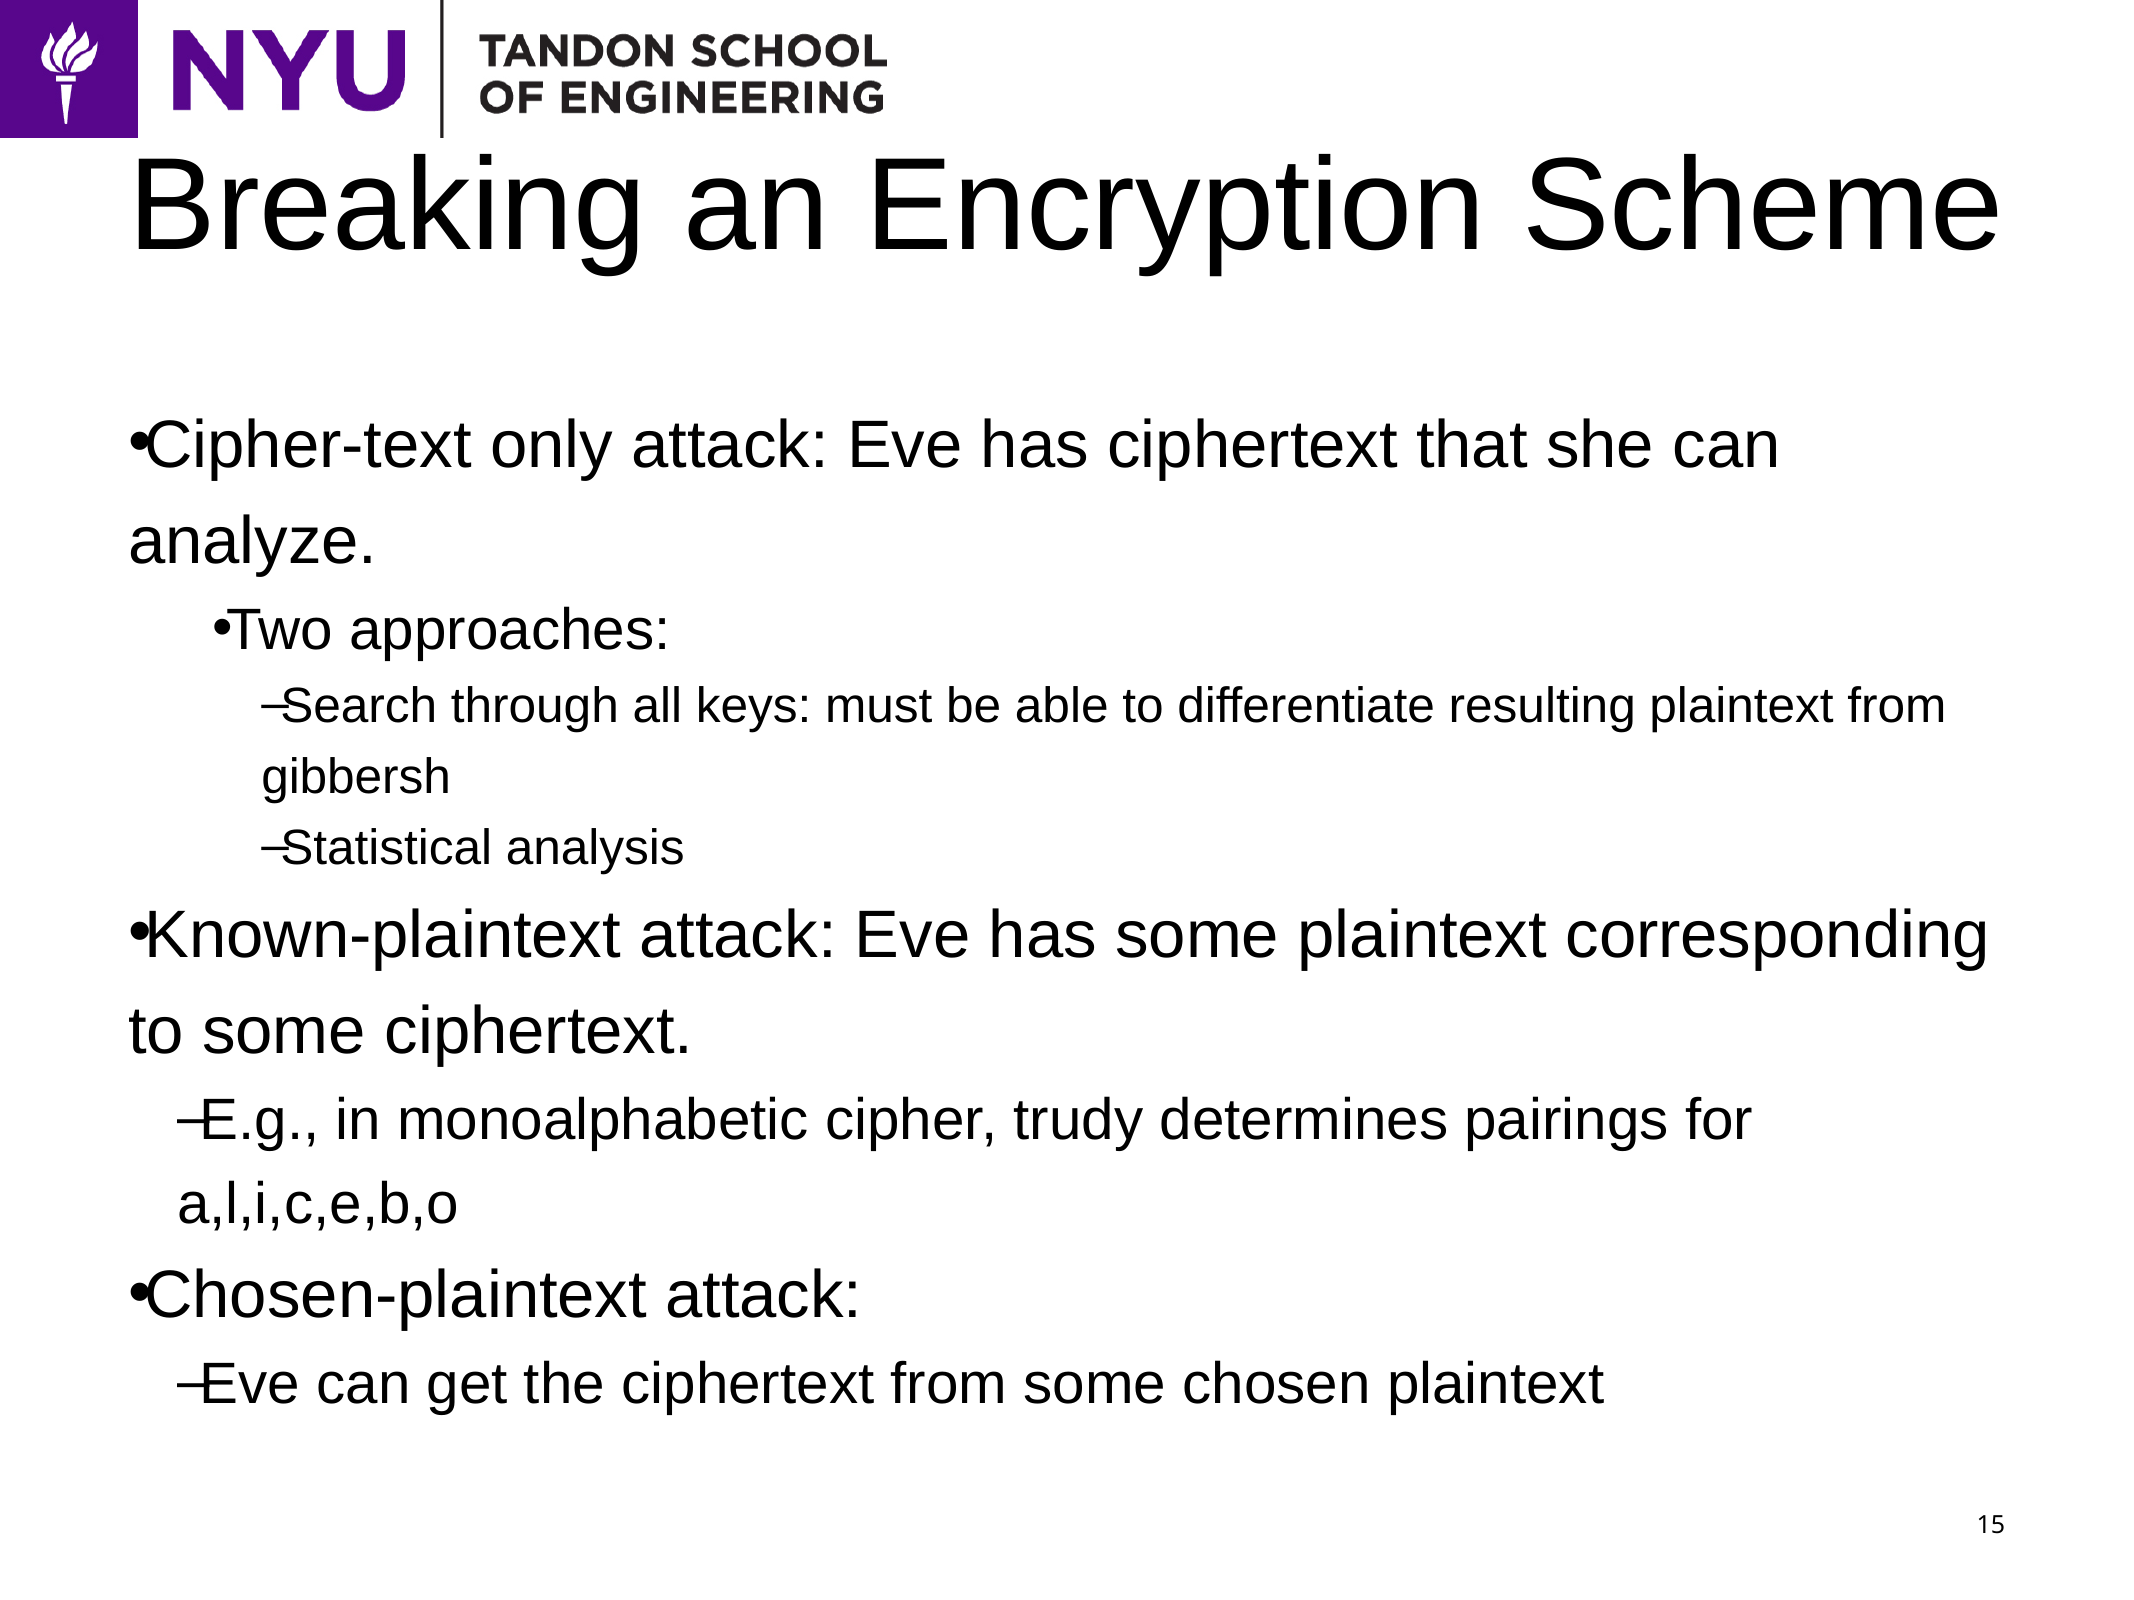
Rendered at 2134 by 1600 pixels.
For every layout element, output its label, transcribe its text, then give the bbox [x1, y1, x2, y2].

slide_number 15 [1528, 1483, 2027, 1569]
title Breaking an Encryption Scheme [106, 63, 2027, 331]
picture [0, 0, 887, 138]
list Cipher-text only attack: Eve has ciphertext that she can analyze. Two approaches: Search through all keys: must be able to differentiate resulting plaintext from gibbersh Statistical analysis Known-plaintext attack: Eve has some plaintext corresponding to some ciphertext. E.g., in monoalphabetic cipher, trudy determines pairings for a,l,i,c,e,b,o Chosen-plaintext attack: Eve can get the ciphertext from some chosen plaintext [106, 373, 2027, 1430]
